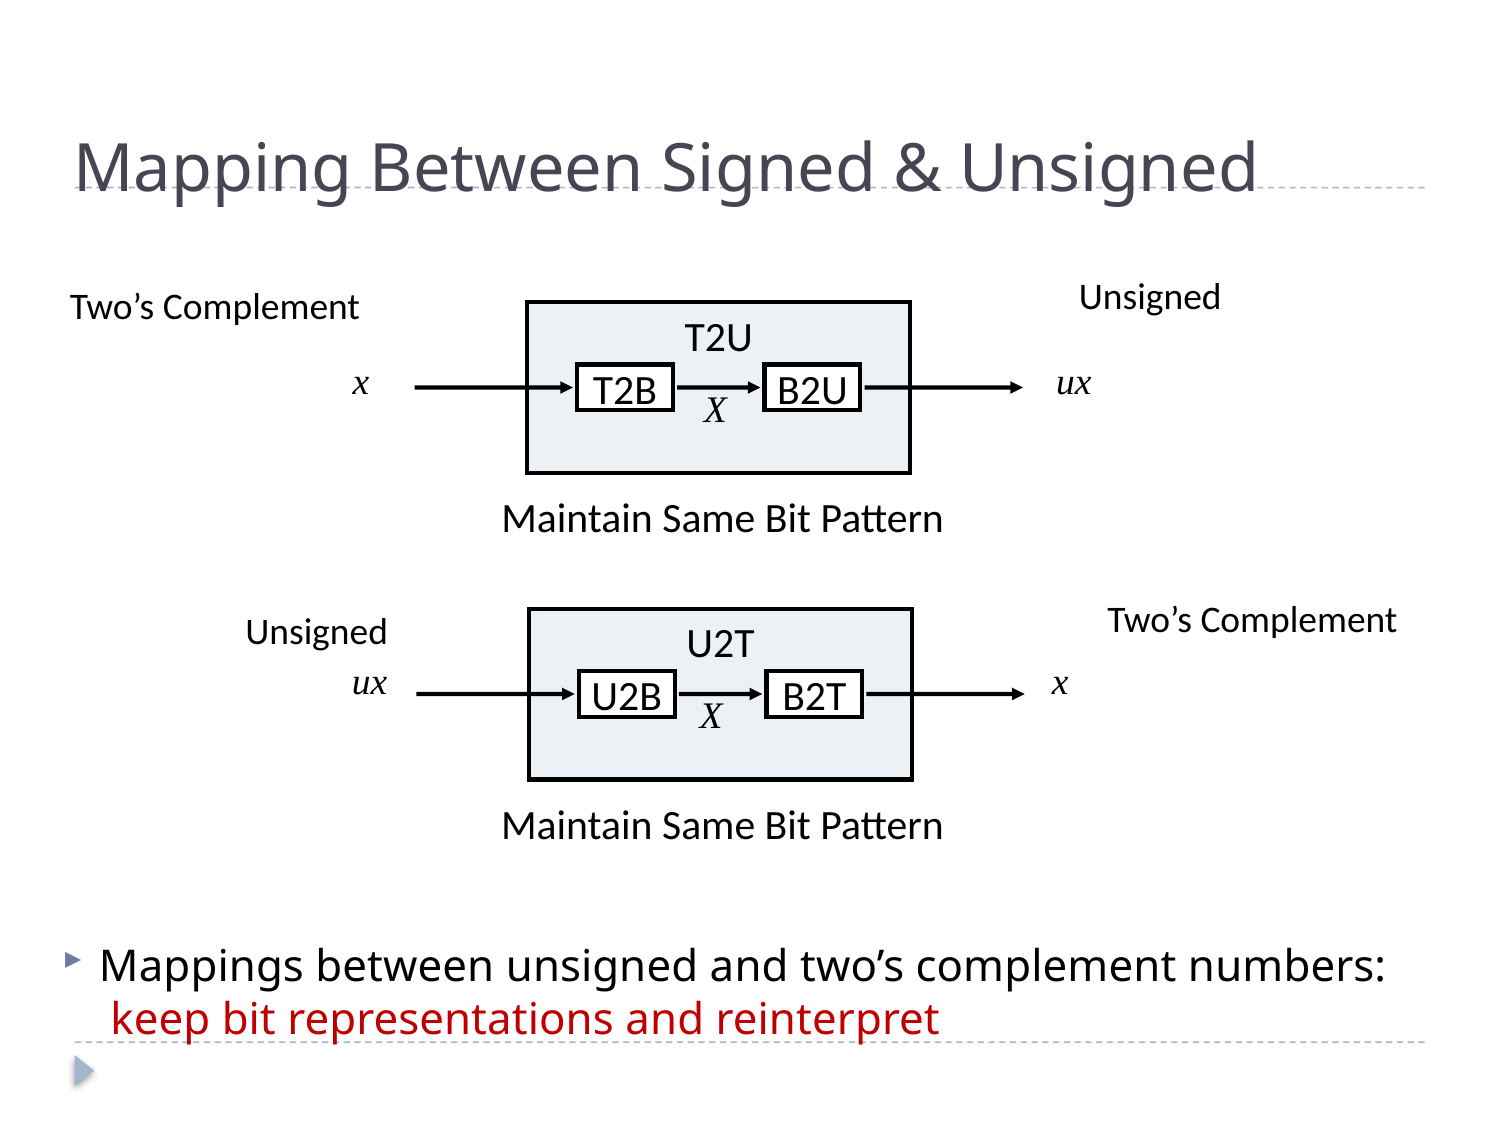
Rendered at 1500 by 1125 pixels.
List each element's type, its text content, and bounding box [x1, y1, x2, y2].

text_box Maintain Same Bit Pattern [486, 483, 960, 549]
text_box B2U [764, 364, 861, 411]
text_box B2T [766, 671, 863, 717]
text_box [416, 687, 575, 701]
text_box [738, 687, 763, 701]
text_box [864, 381, 1023, 394]
text_box Two’s Complement [1092, 587, 1413, 647]
text_box [414, 381, 573, 394]
text_box [866, 687, 1025, 701]
text_box U2T [528, 608, 913, 780]
text_box [742, 381, 761, 394]
text_box X [689, 378, 742, 438]
text_box T2U [527, 302, 911, 473]
text_box Unsigned [230, 599, 404, 660]
list Mappings between unsigned and two’s complement numbers: keep bit representations and reinterpret [47, 930, 1468, 1075]
text_box Two’s Complement [54, 274, 376, 335]
text_box x [1036, 649, 1084, 710]
text_box x [337, 349, 385, 410]
text_box ux [336, 649, 403, 710]
text_box ux [1041, 349, 1107, 410]
text_box Maintain Same Bit Pattern [486, 790, 960, 855]
title Mapping Between Signed & Unsigned [58, 87, 1304, 213]
text_box U2B [578, 671, 675, 717]
text_box X [684, 684, 738, 744]
text_box T2B [577, 364, 673, 411]
text_box Unsigned [1064, 264, 1237, 324]
